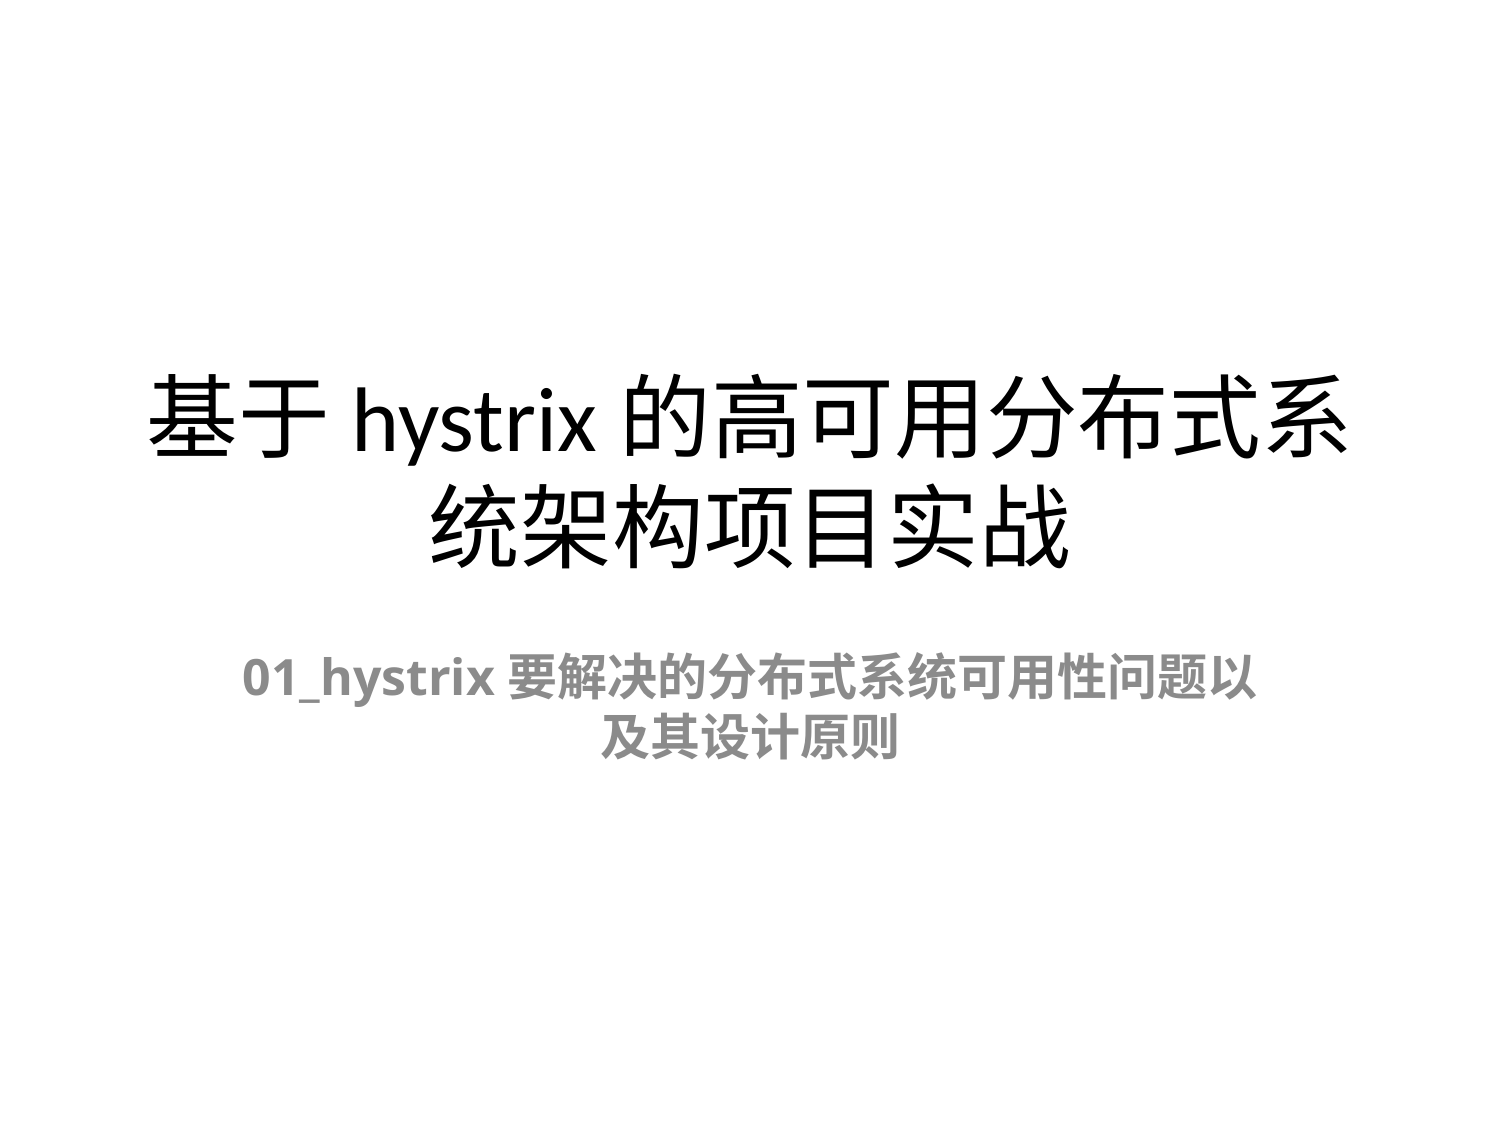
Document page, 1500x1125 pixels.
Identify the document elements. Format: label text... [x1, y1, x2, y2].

subtitle 01_hystrix要解决的分布式系统可用性问题以及其设计原则 [225, 637, 1275, 925]
title 基于hystrix的高可用分布式系统架构项目实战 [112, 349, 1388, 591]
